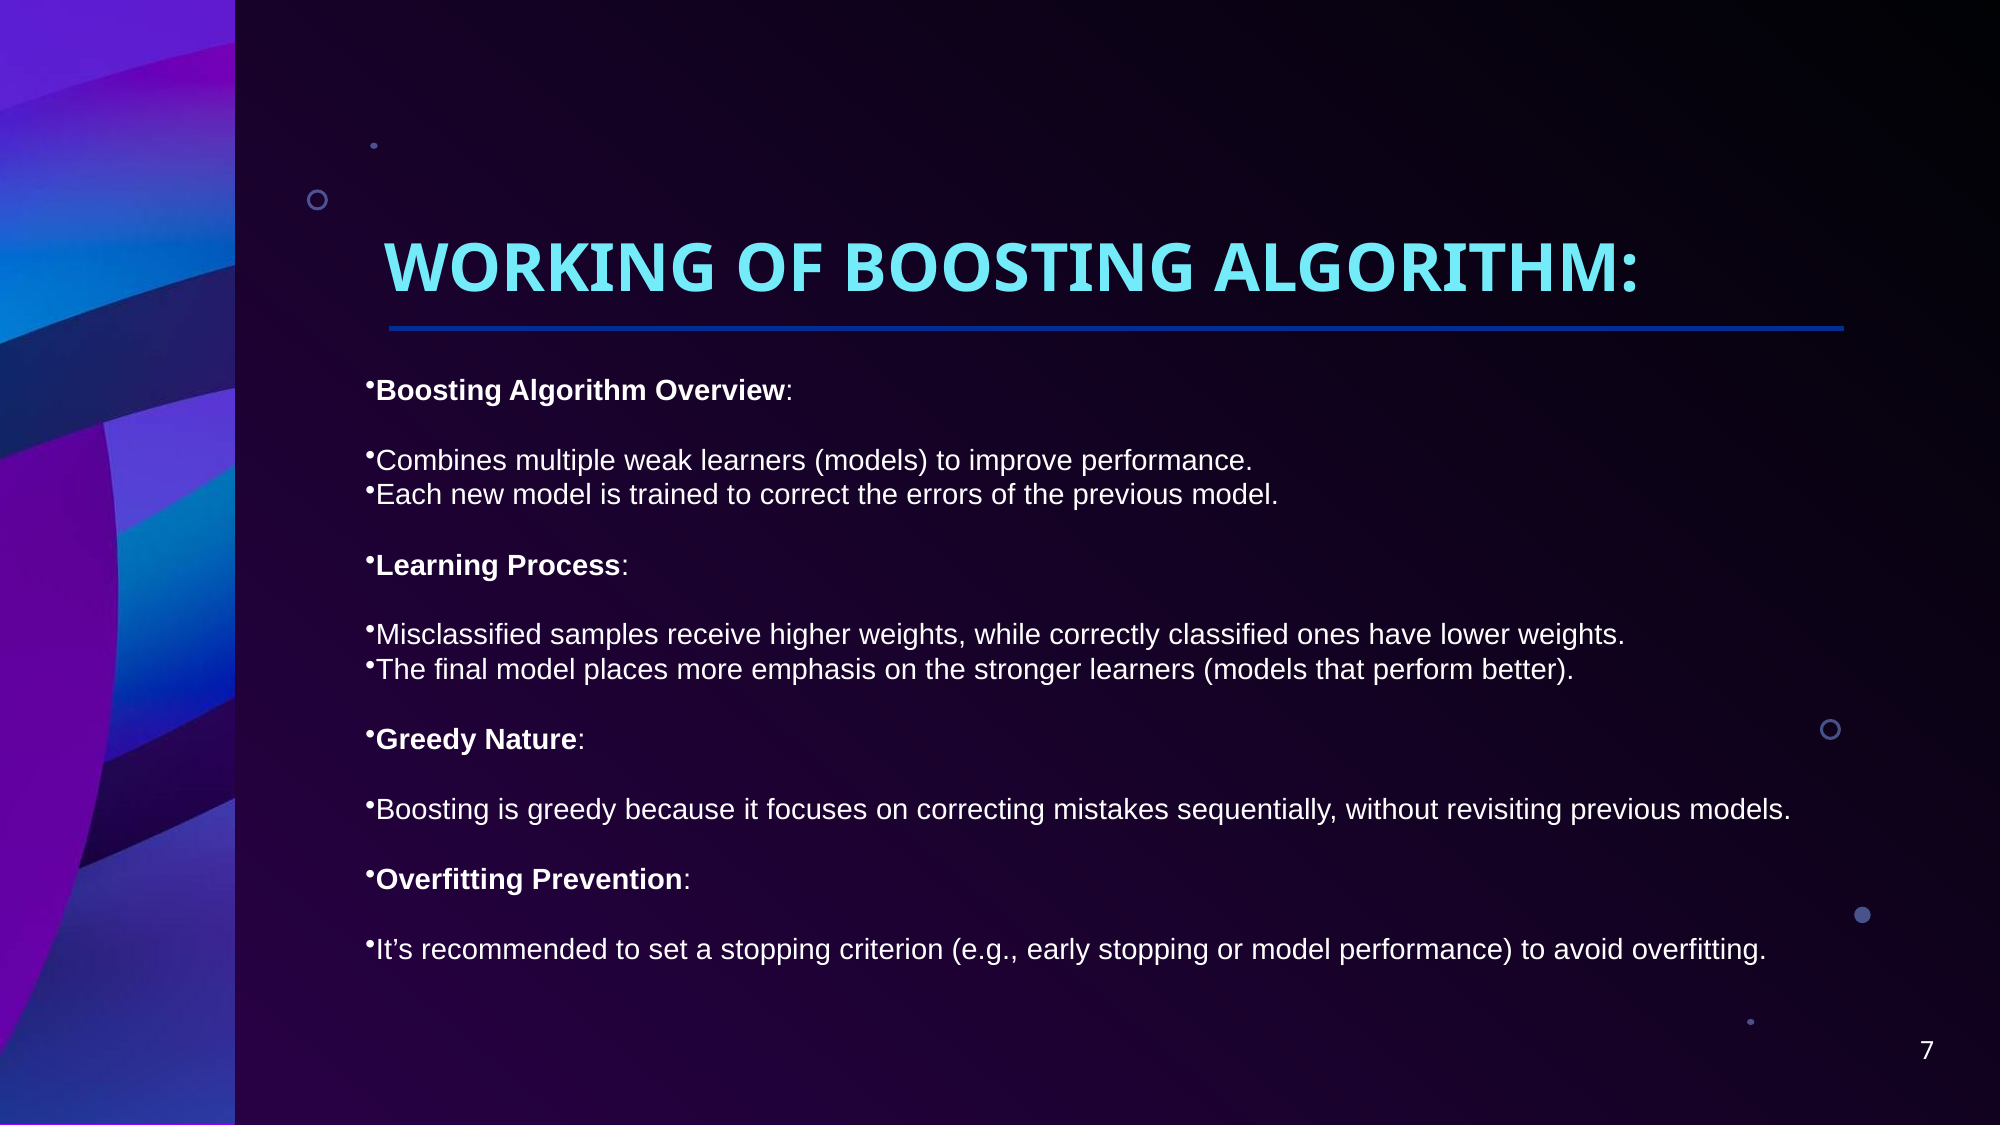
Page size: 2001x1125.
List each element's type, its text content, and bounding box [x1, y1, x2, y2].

title Working of boosting algorithm: [384, 163, 1835, 314]
list Boosting Algorithm Overview: Combines multiple weak learners (models) to improve performance. Each new model is trained to correct the errors of the previous model. Learning Process: Misclassified samples receive higher weights, while correctly classified ones have lower weights. The final model places more emphasis on the stronger learners (models that perform better). Greedy Nature: Boosting is greedy because it focuses on correcting mistakes sequentially, without revisiting previous models. Overfitting Prevention: It’s recommended to set a stopping criterion (e.g., early stopping or model performance) to avoid overfitting. [350, 363, 1811, 1018]
slide_number 7 [1499, 1021, 1950, 1082]
picture [0, 0, 235, 1124]
